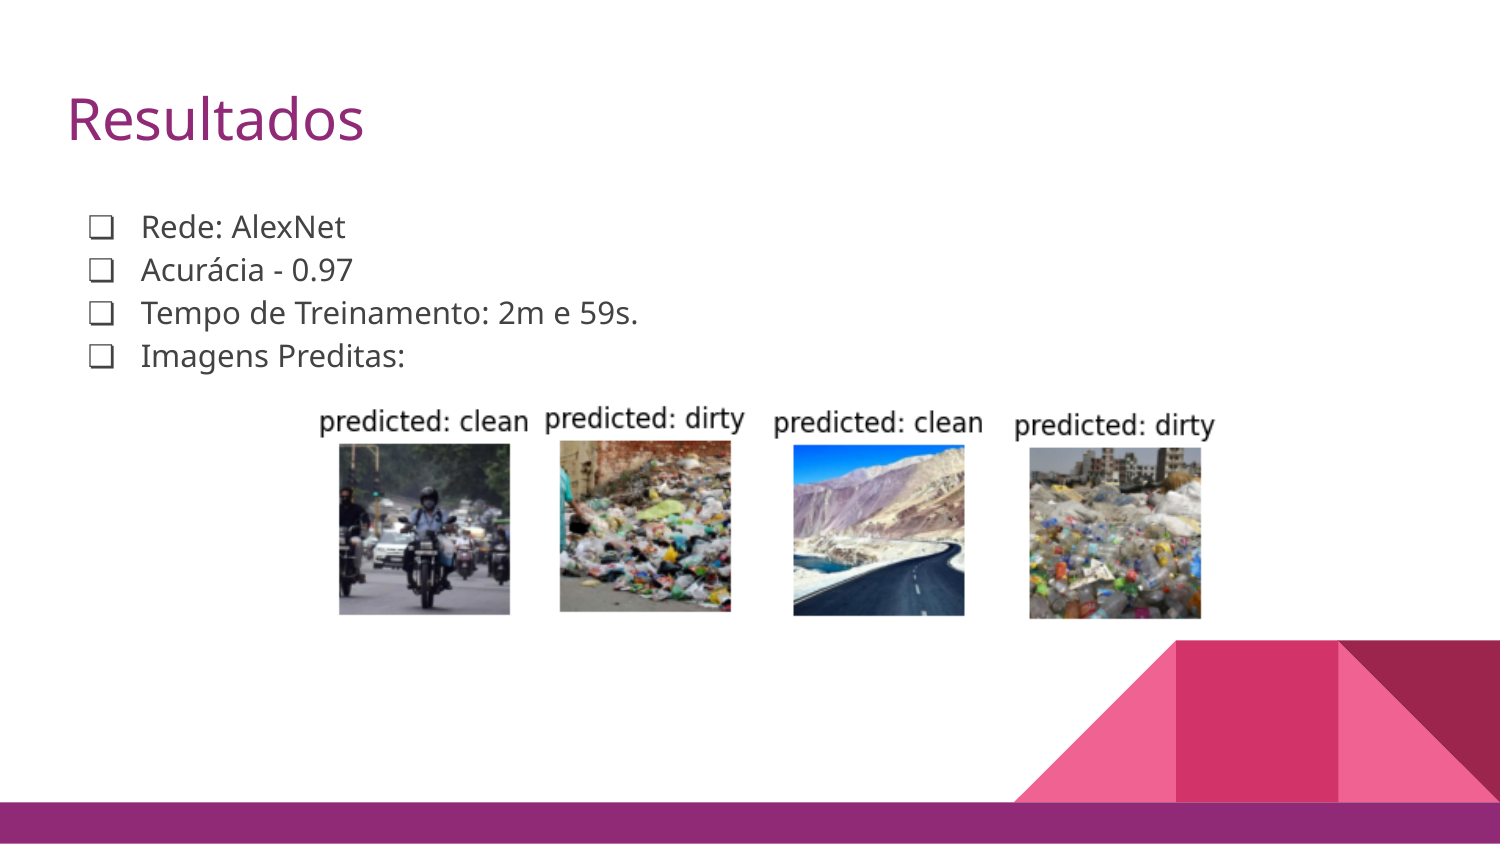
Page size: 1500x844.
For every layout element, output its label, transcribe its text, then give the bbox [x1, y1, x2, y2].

picture [1000, 404, 1228, 627]
picture [763, 406, 993, 625]
list Rede: AlexNet Acurácia - 0.97 Tempo de Treinamento: 2m e 59s. Imagens Preditas: [51, 201, 1449, 750]
title Resultados [51, 67, 1449, 167]
picture [305, 397, 751, 634]
